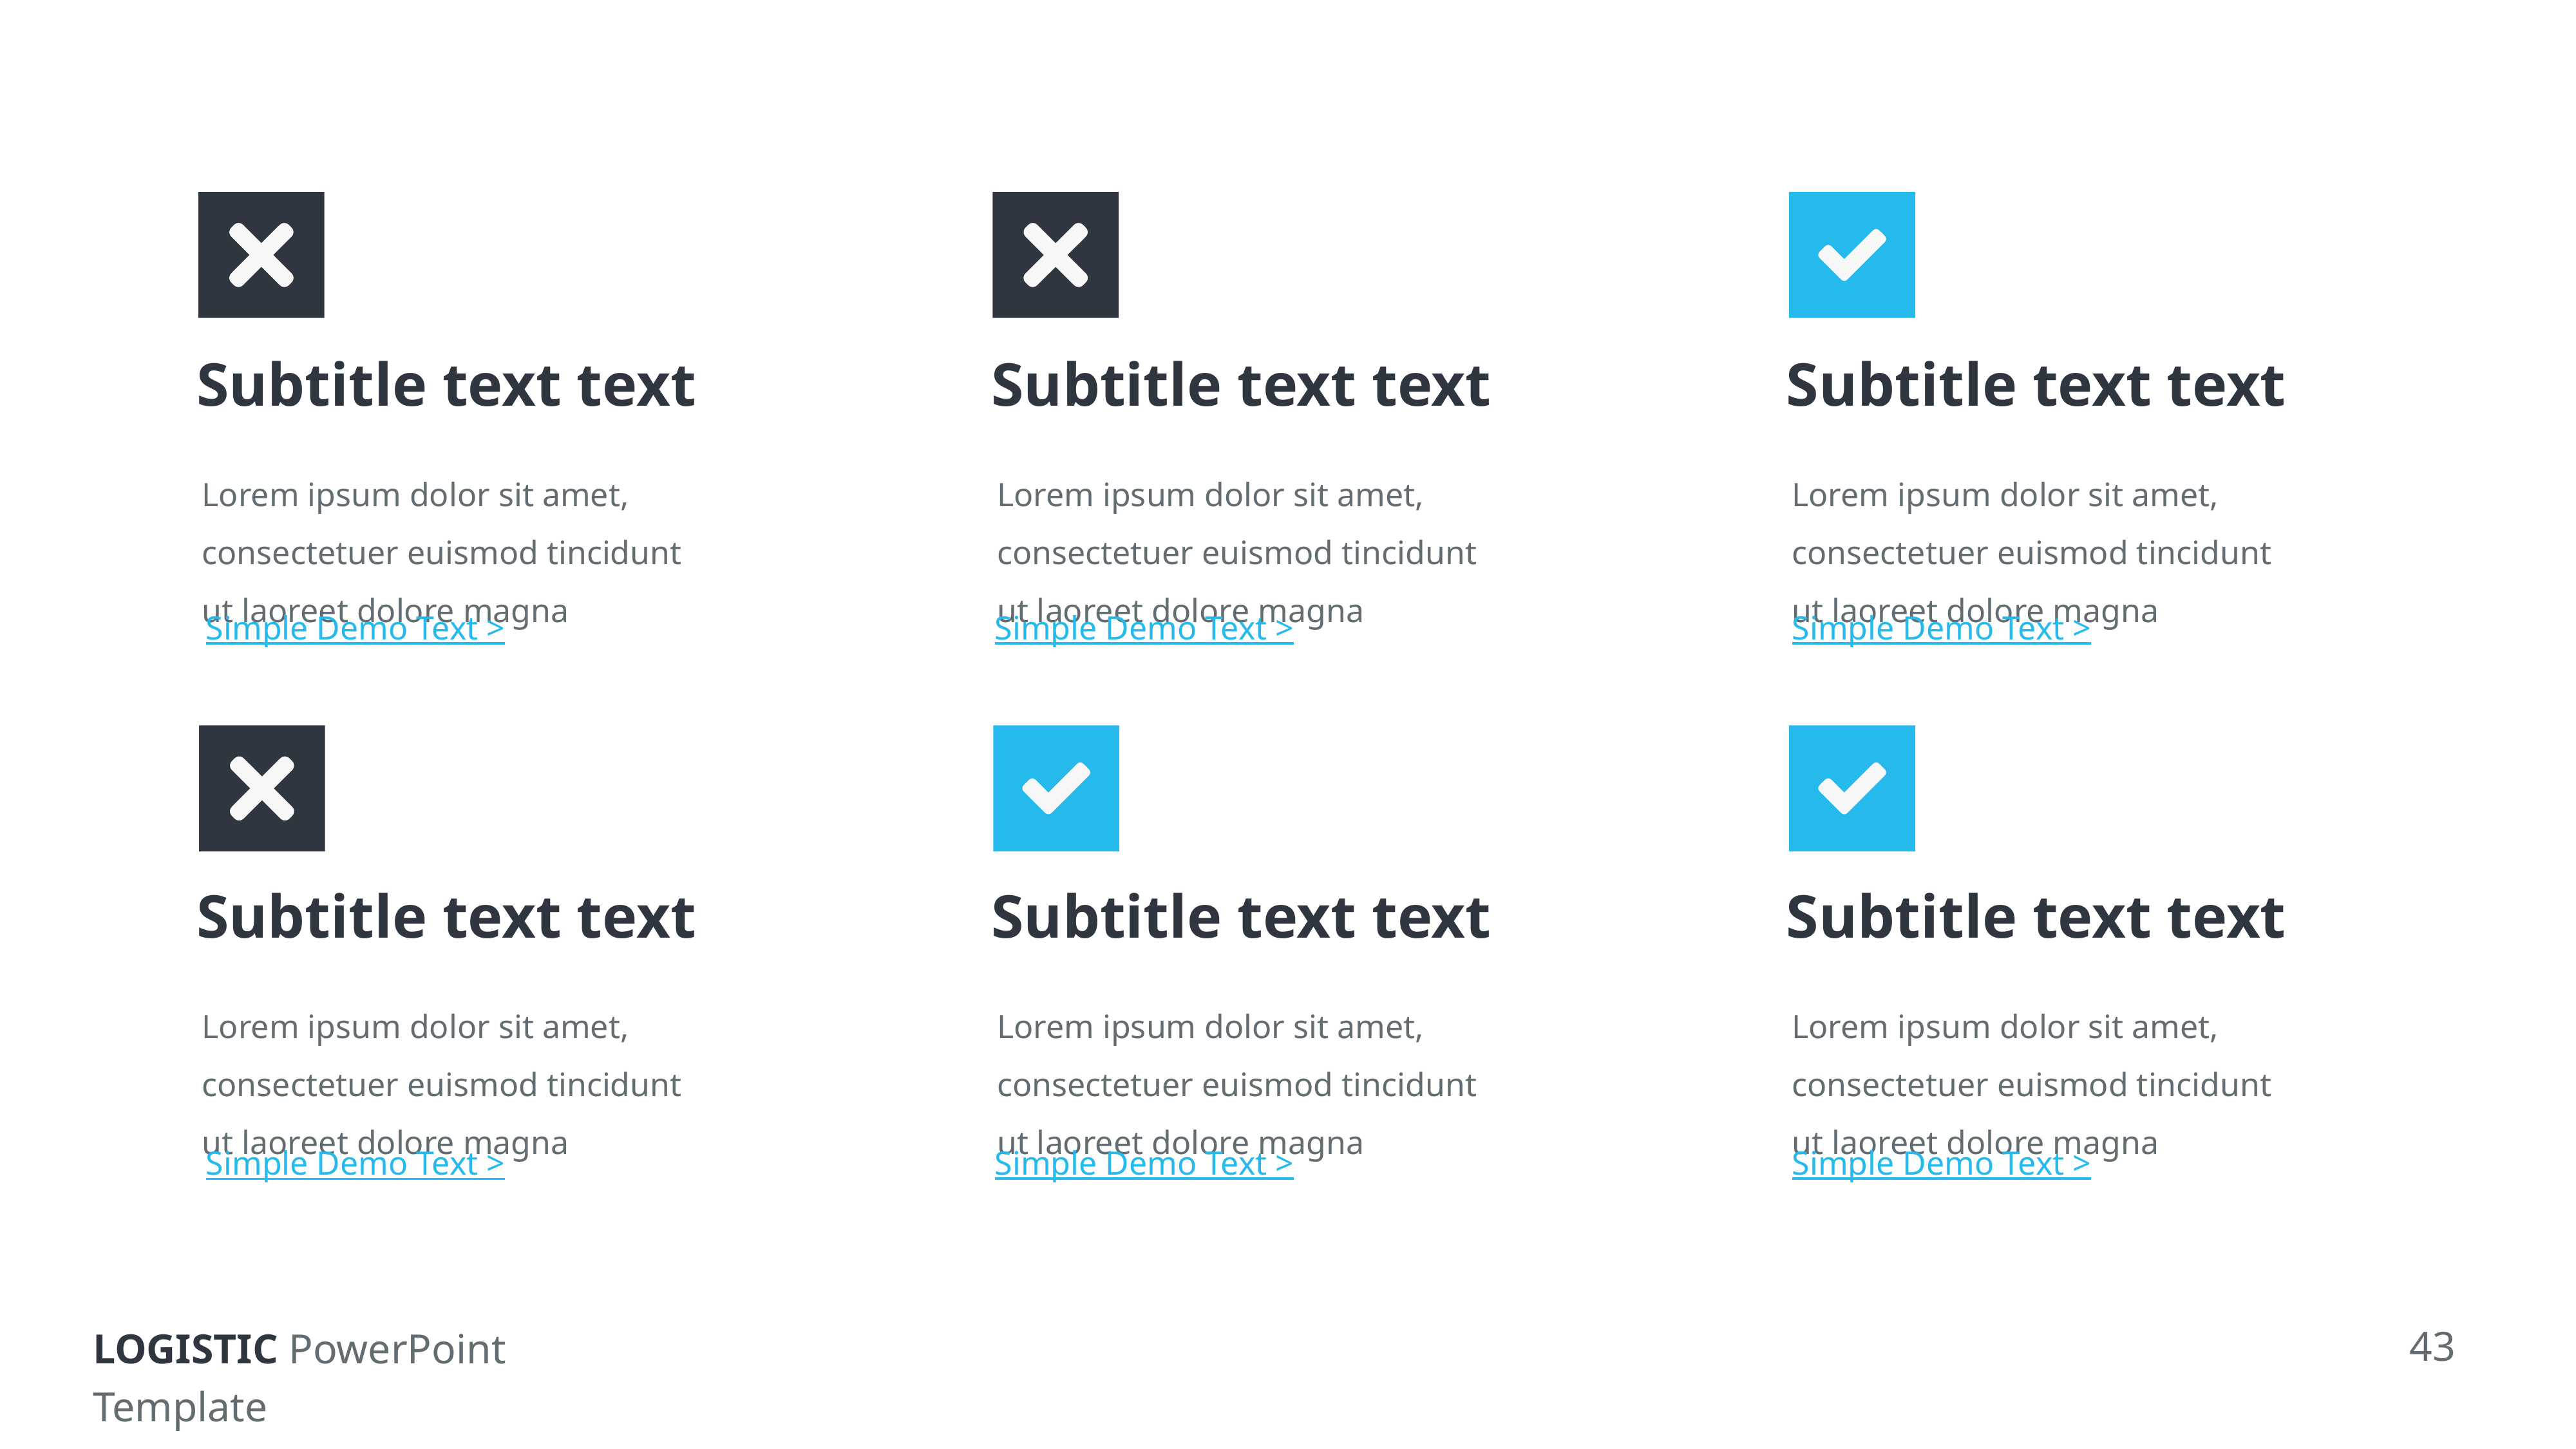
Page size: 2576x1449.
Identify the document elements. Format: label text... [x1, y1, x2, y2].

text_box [192, 192, 2407, 646]
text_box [192, 725, 2407, 1181]
slide_number 43 [2322, 1316, 2543, 1379]
